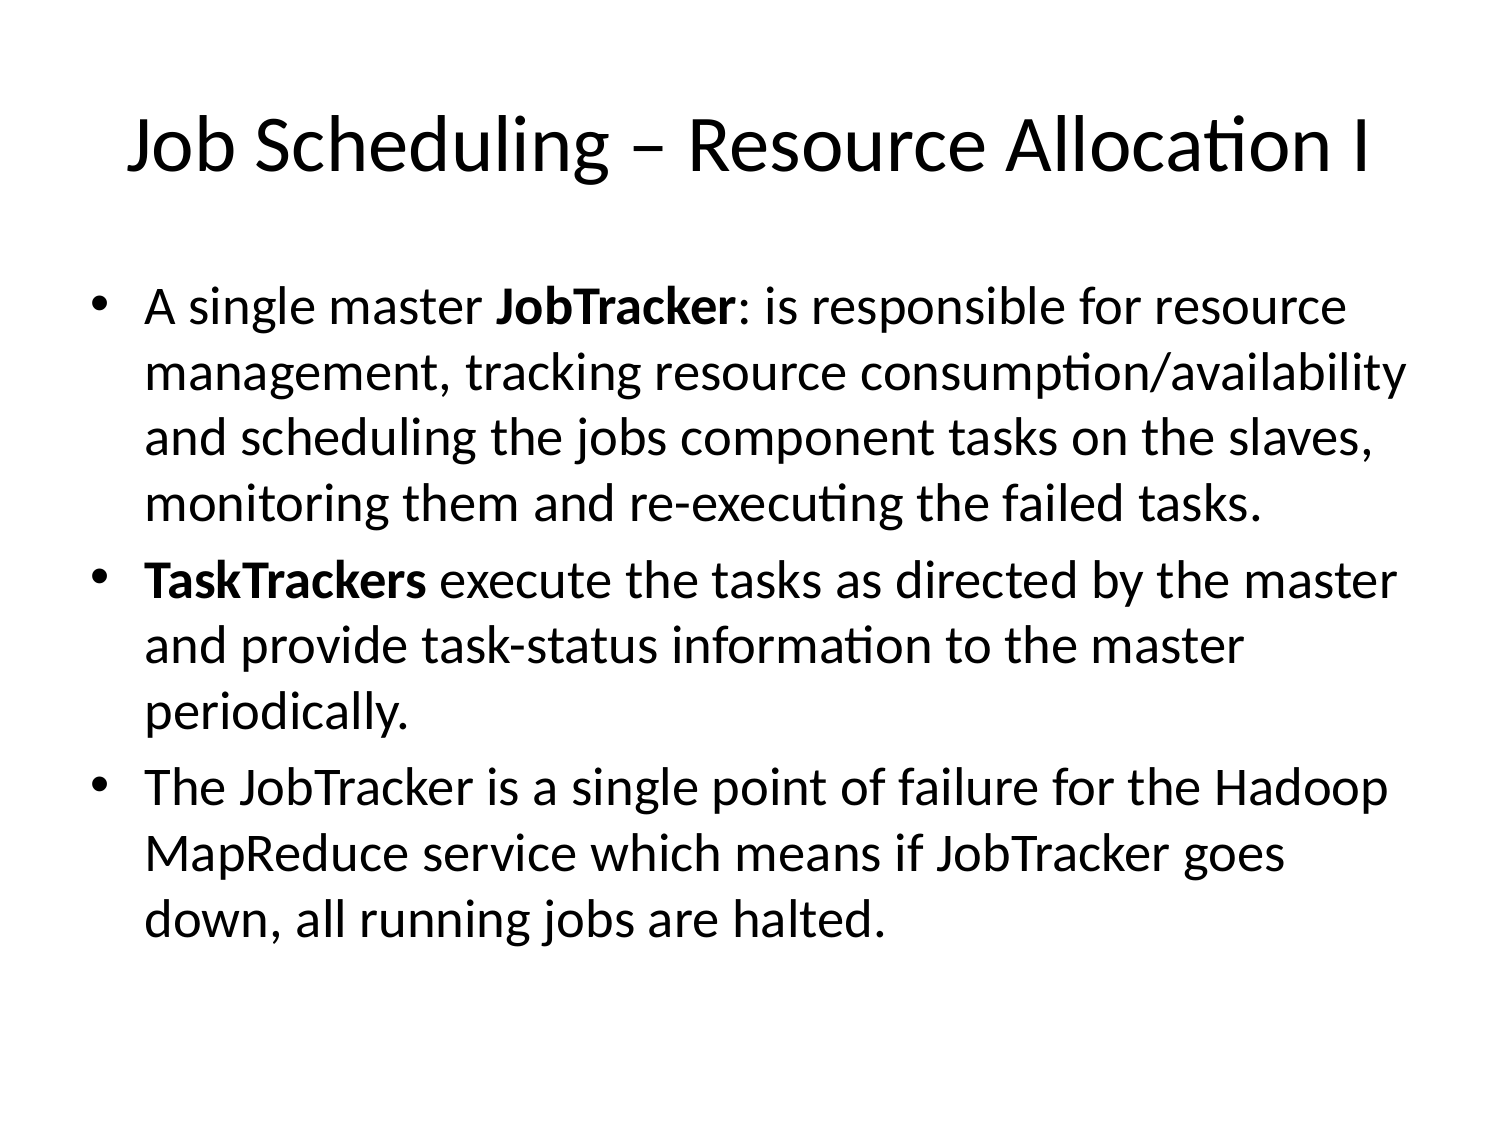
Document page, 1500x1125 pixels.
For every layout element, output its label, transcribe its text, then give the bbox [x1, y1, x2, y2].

title Job Scheduling – Resource Allocation I [75, 45, 1425, 233]
list A single master JobTracker: is responsible for resource management, tracking resource consumption/availability and scheduling the jobs component tasks on the slaves, monitoring them and re-executing the failed tasks. TaskTrackers execute the tasks as directed by the master and provide task-status information to the master periodically. The JobTracker is a single point of failure for the Hadoop MapReduce service which means if JobTracker goes down, all running jobs are halted. [75, 262, 1425, 1005]
